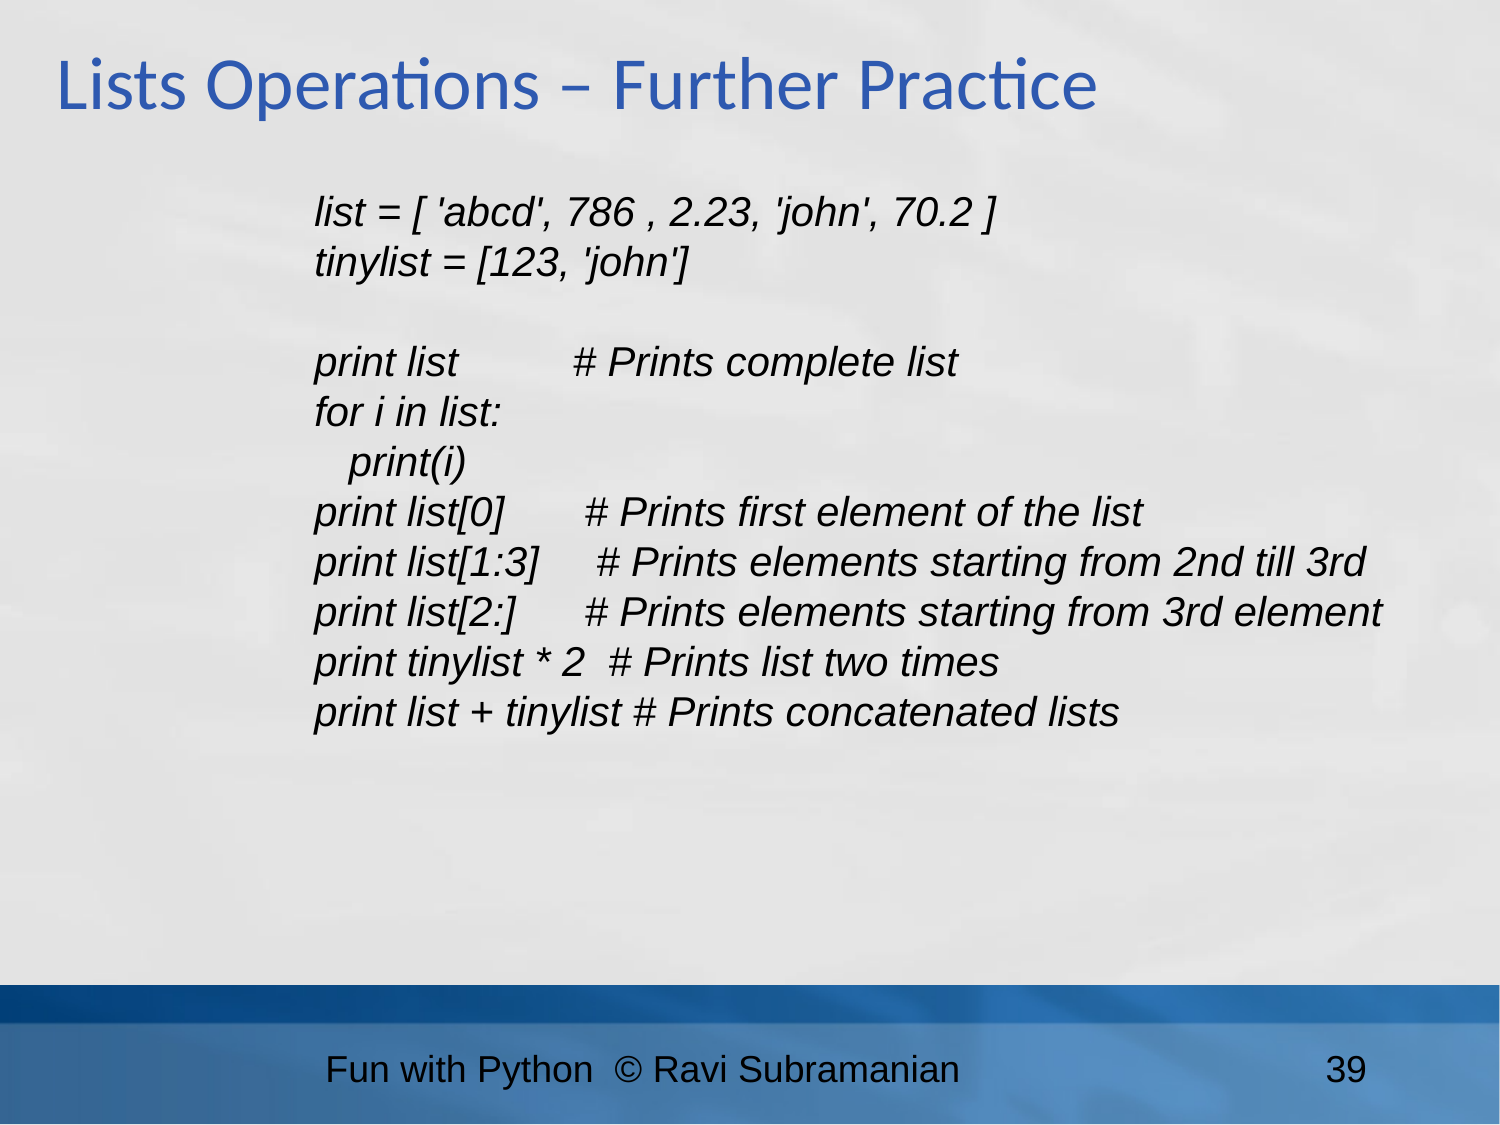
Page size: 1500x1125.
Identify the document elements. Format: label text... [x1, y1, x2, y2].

picture [0, 0, 1500, 1125]
text_box [94, 184, 1469, 957]
text_box list = [ 'abcd', 786 , 2.23, 'john', 70.2 ] tinylist = [123, 'john'] print list # Prints complete list for i in list: print(i) print list[0] # Prints first element of the list print list[1:3] # Prints elements starting from 2nd till 3rd print list[2:] # Prints elements starting from 3rd element print tinylist * 2 # Prints list two times print list + tinylist # Prints concatenated lists [314, 184, 1383, 696]
text_box Lists Operations – Further Practice [56, 0, 1431, 218]
